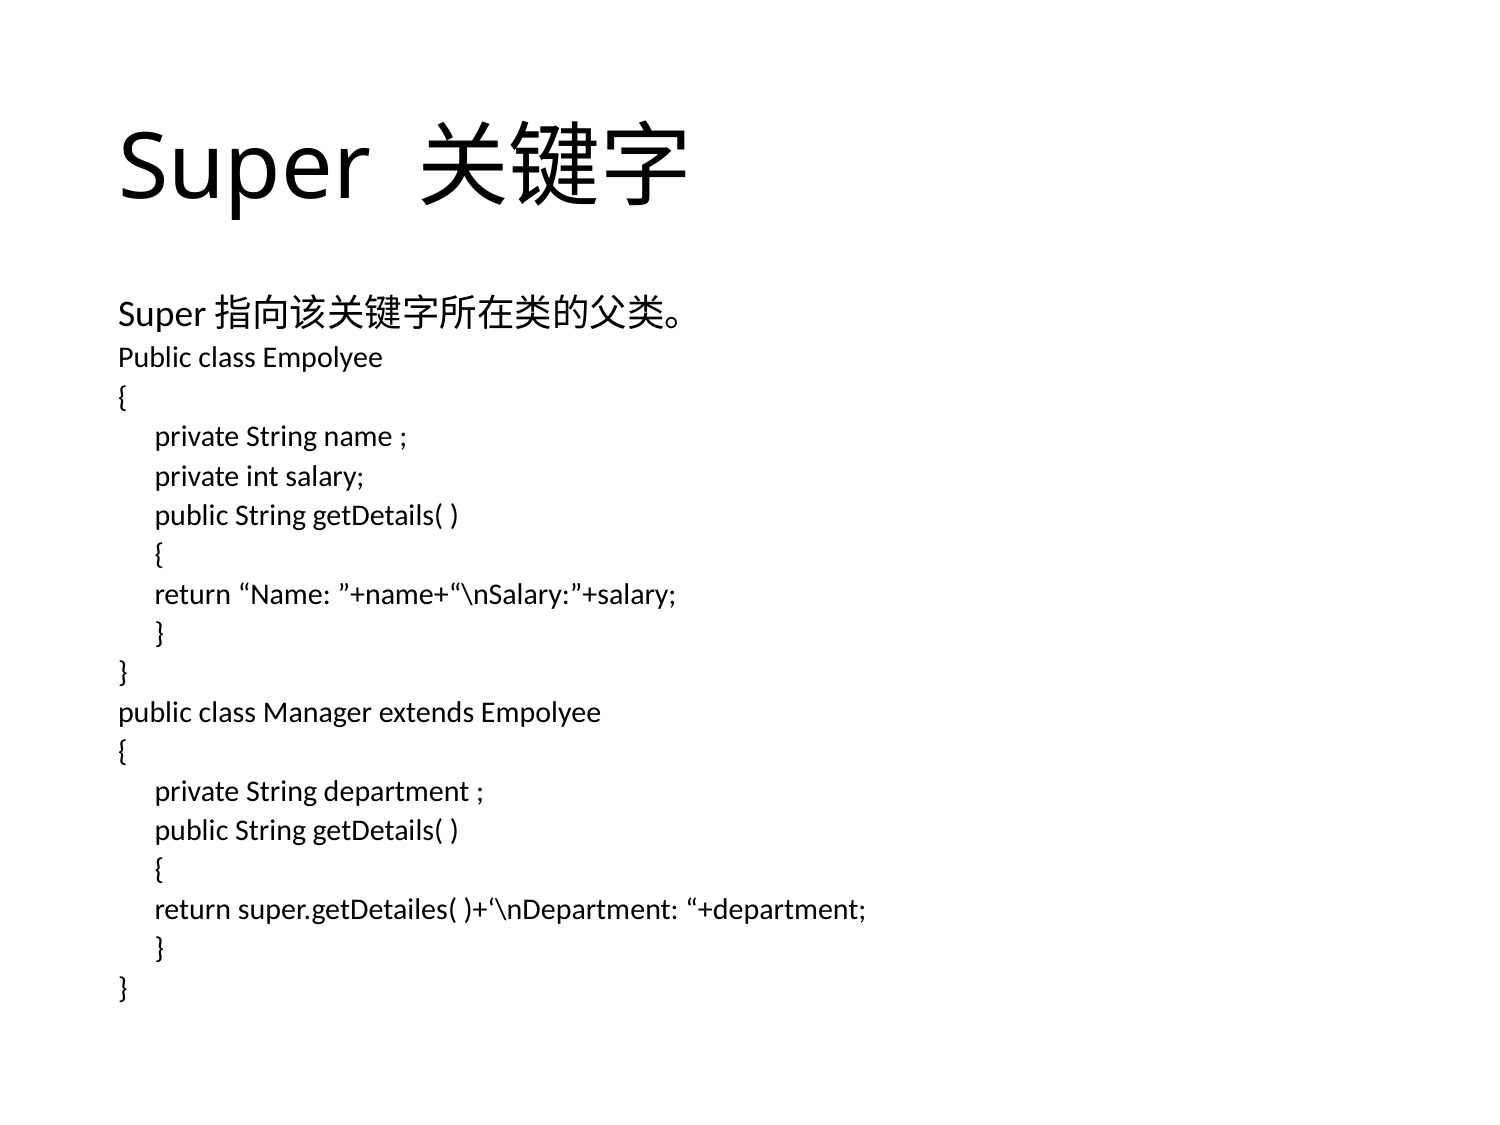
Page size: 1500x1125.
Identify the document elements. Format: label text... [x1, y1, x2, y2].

list Super指向该关键字所在类的父类。 Public class Empolyee { private String name ; private int salary; public String getDetails( ) { return “Name: ”+name+“\nSalary:”+salary; } } public class Manager extends Empolyee { private String department ; public String getDetails( ) { return super.getDetailes( )+‘\nDepartment: “+department; } } [103, 277, 1397, 1014]
title Super 关键字 [103, 59, 1397, 277]
